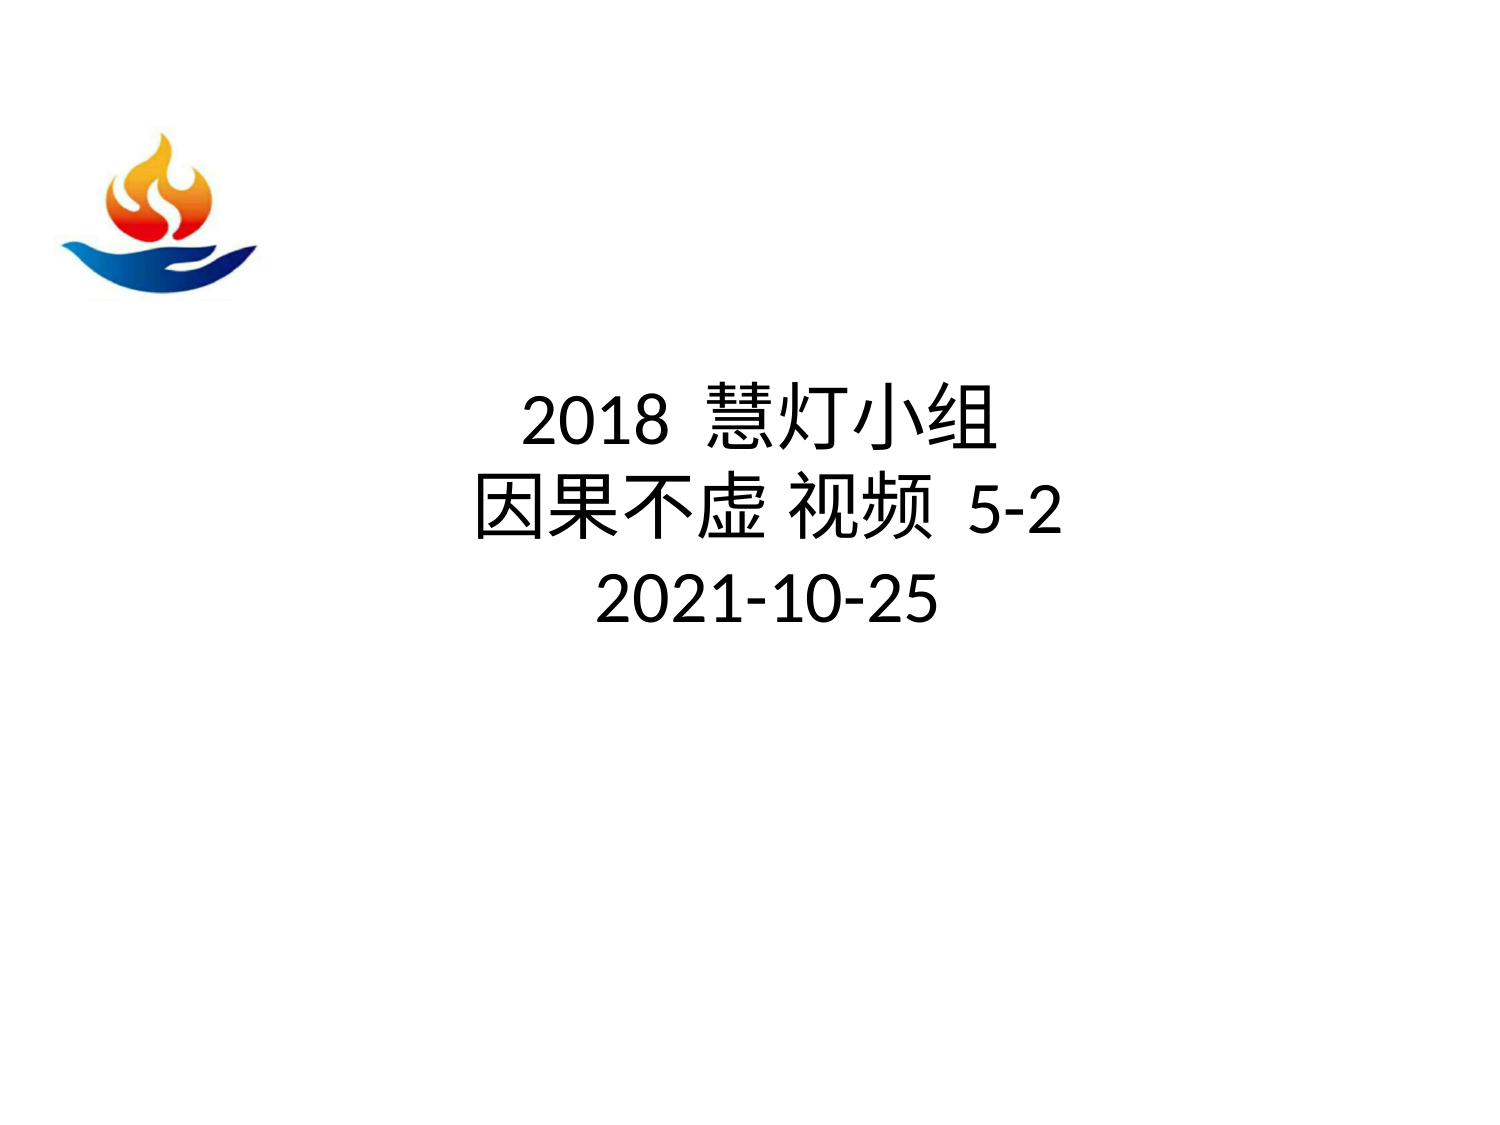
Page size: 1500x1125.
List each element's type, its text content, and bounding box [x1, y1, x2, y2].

title 2018 慧灯小组 因果不虚 视频 5-2 2021-10-25 [183, 361, 1355, 646]
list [52, 125, 266, 327]
